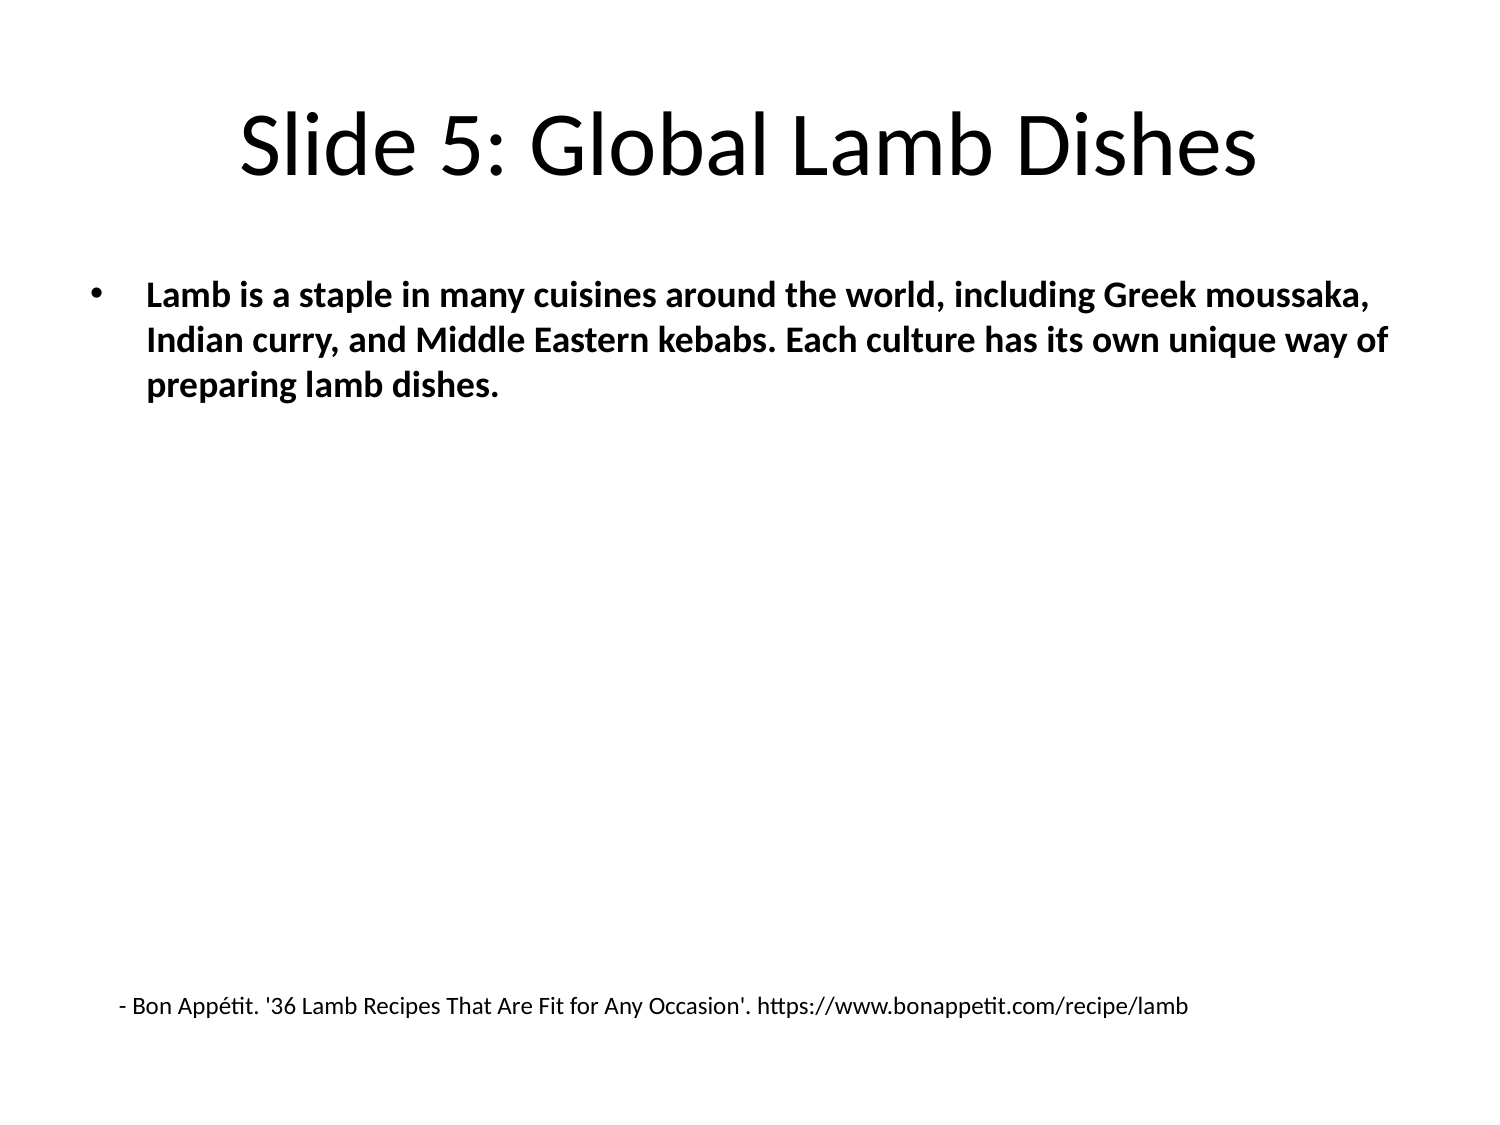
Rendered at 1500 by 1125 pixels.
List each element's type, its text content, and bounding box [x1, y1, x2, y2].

list Lamb is a staple in many cuisines around the world, including Greek moussaka, Indian curry, and Middle Eastern kebabs. Each culture has its own unique way of preparing lamb dishes. [75, 262, 1425, 1005]
text_box - Bon Appétit. '36 Lamb Recipes That Are Fit for Any Occasion'. https://www.bonappetit.com/recipe/lamb [104, 937, 1500, 1028]
title Slide 5: Global Lamb Dishes [75, 45, 1425, 233]
